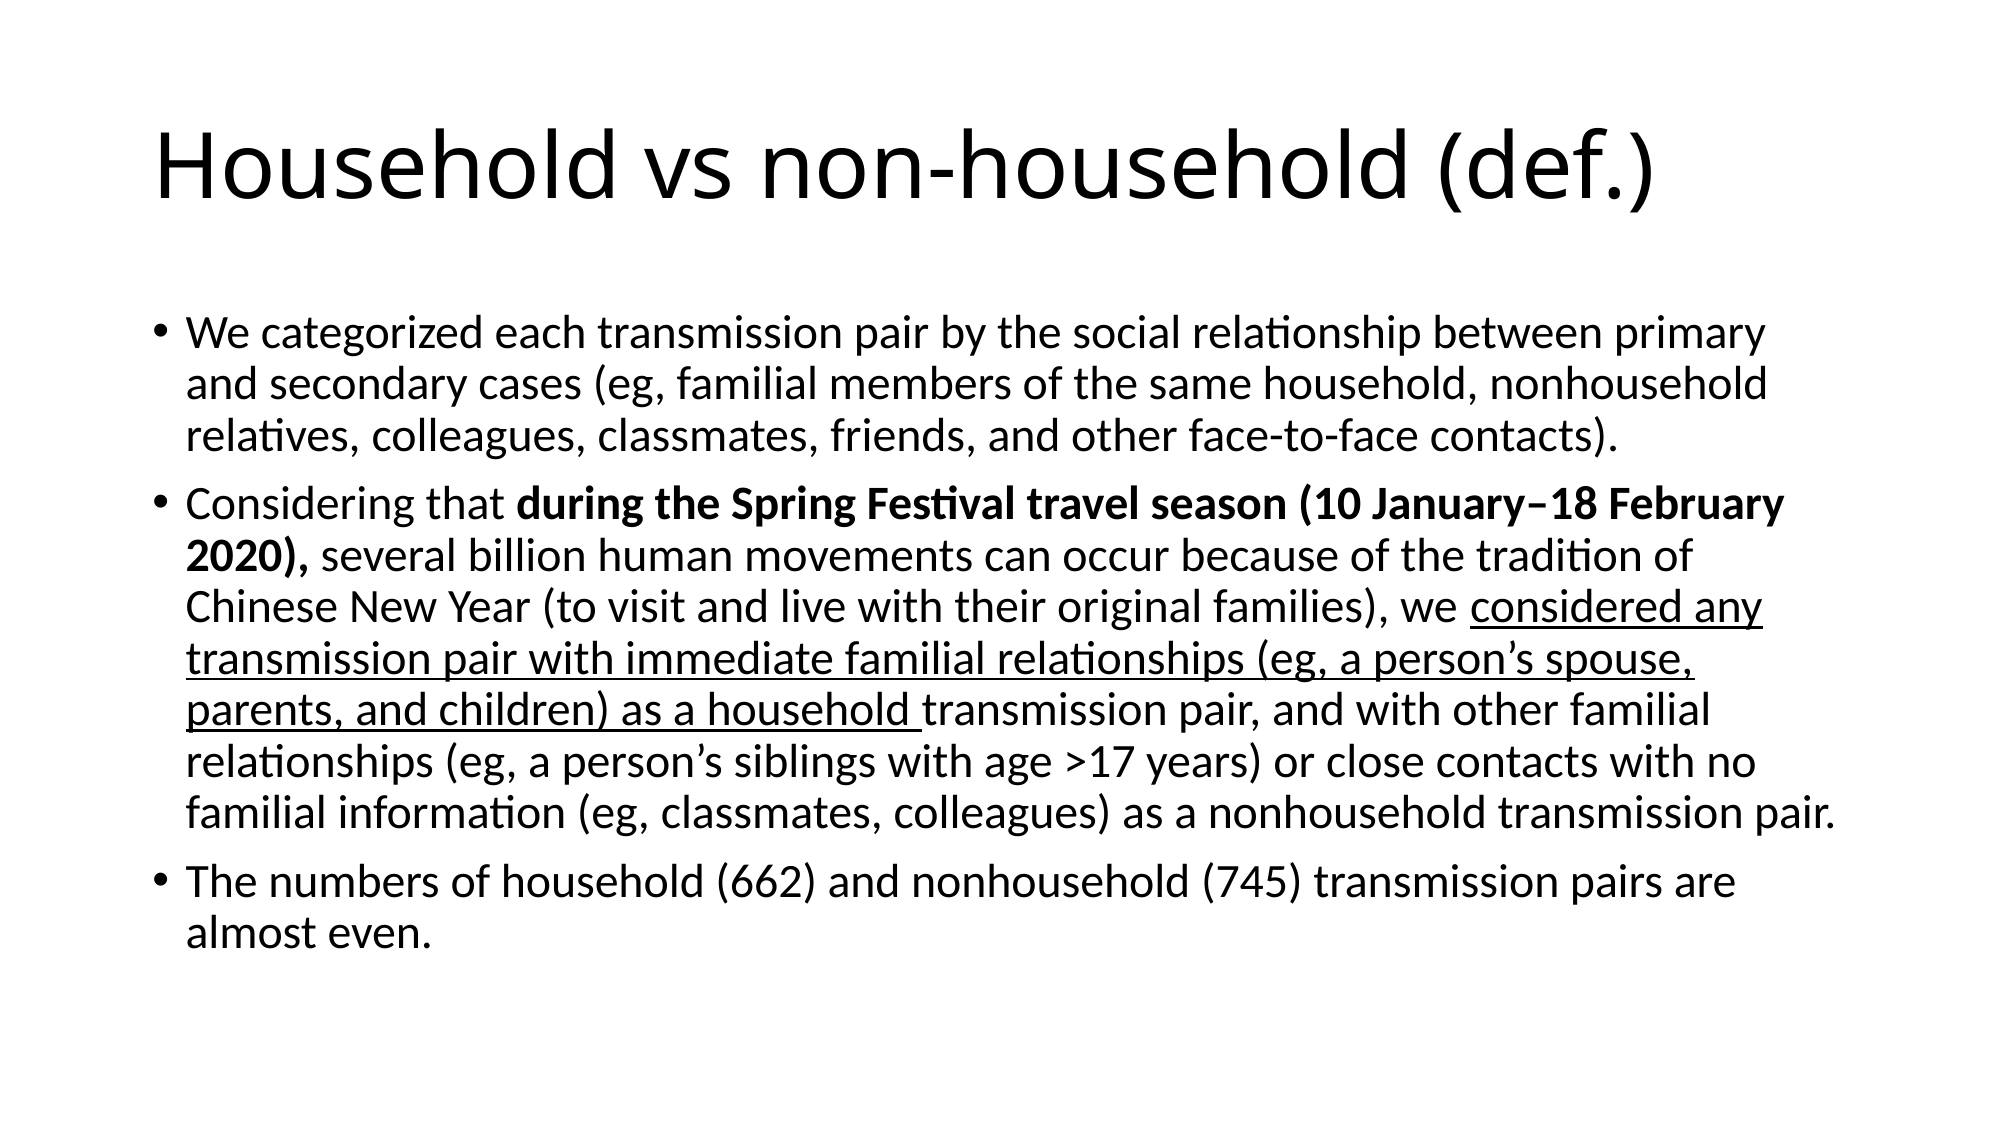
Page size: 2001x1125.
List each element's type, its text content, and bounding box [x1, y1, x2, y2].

list We categorized each transmission pair by the social relationship between primary and secondary cases (eg, familial members of the same household, nonhousehold relatives, colleagues, classmates, friends, and other face-to-face contacts). Considering that during the Spring Festival travel season (10 January–18 February 2020), several billion human movements can occur because of the tradition of Chinese New Year (to visit and live with their original families), we considered any transmission pair with immediate familial relationships (eg, a person’s spouse, parents, and children) as a household transmission pair, and with other familial relationships (eg, a person’s siblings with age >17 years) or close contacts with no familial information (eg, classmates, colleagues) as a nonhousehold transmission pair. The numbers of household (662) and nonhousehold (745) transmission pairs are almost even. [137, 299, 1863, 1014]
title Household vs non-household (def.) [137, 59, 1863, 278]
